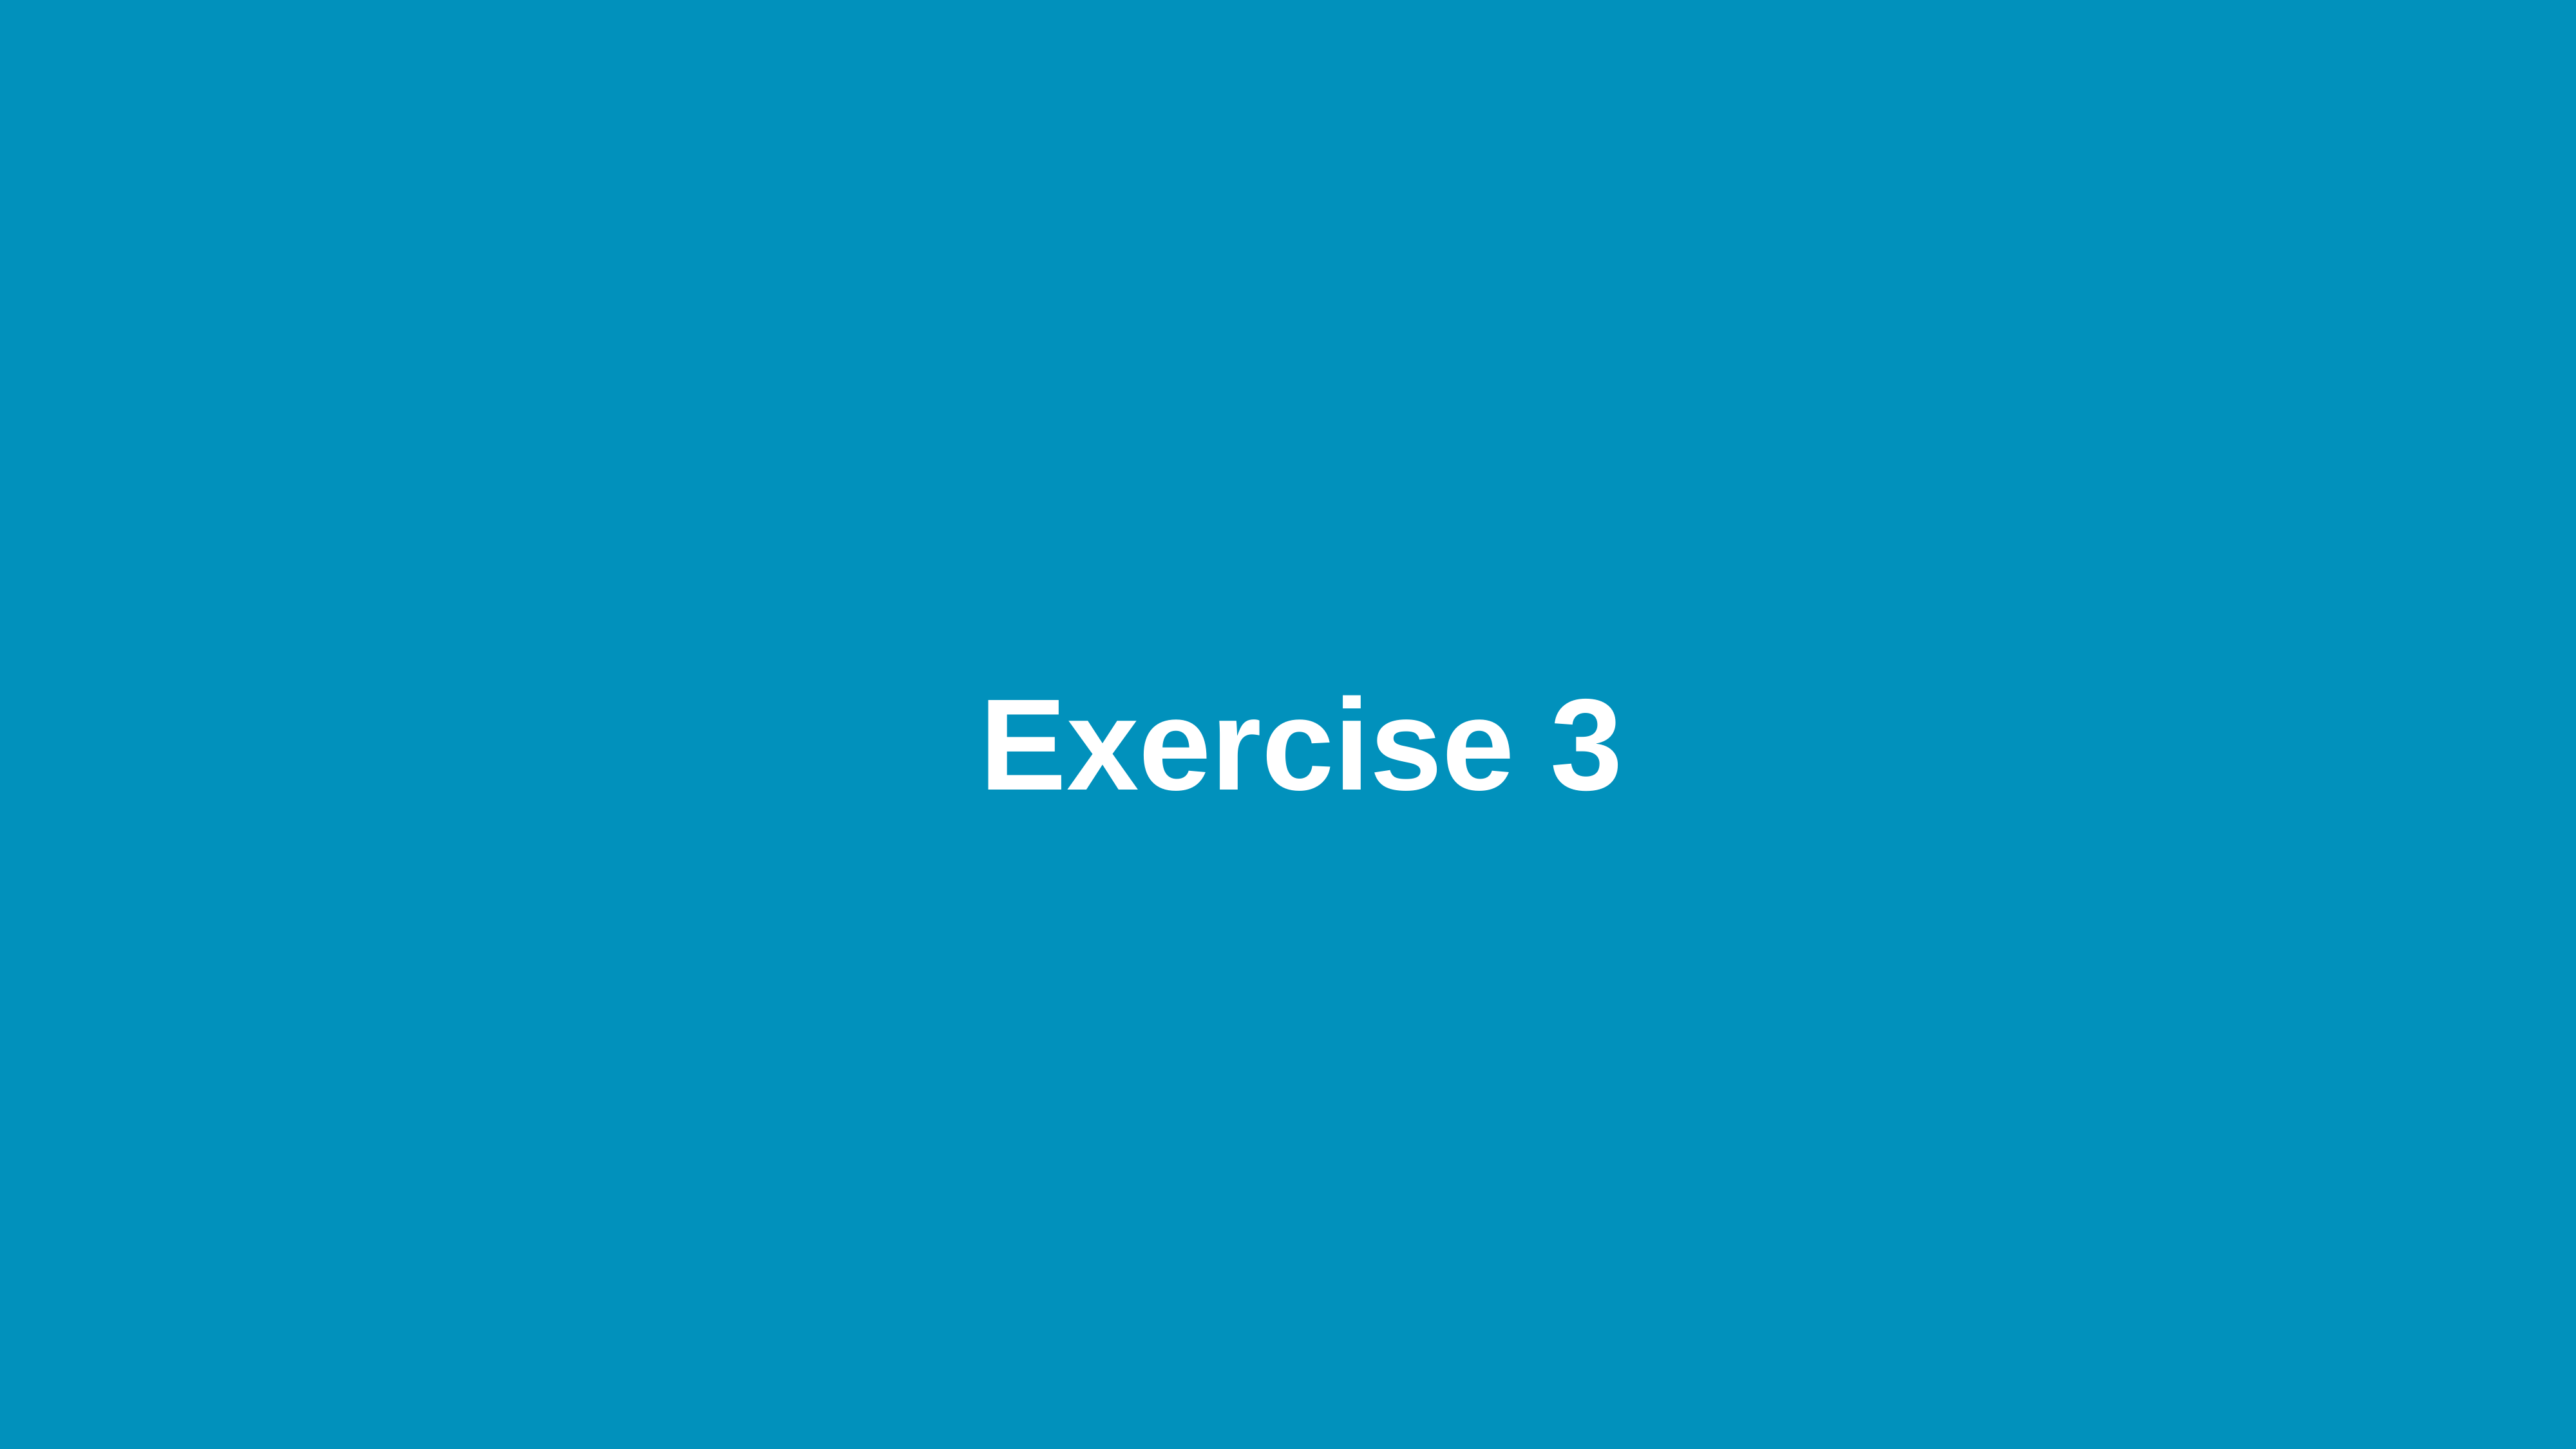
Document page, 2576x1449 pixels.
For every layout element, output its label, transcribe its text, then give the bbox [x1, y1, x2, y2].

text_box Exercise 3 [974, 654, 1629, 822]
